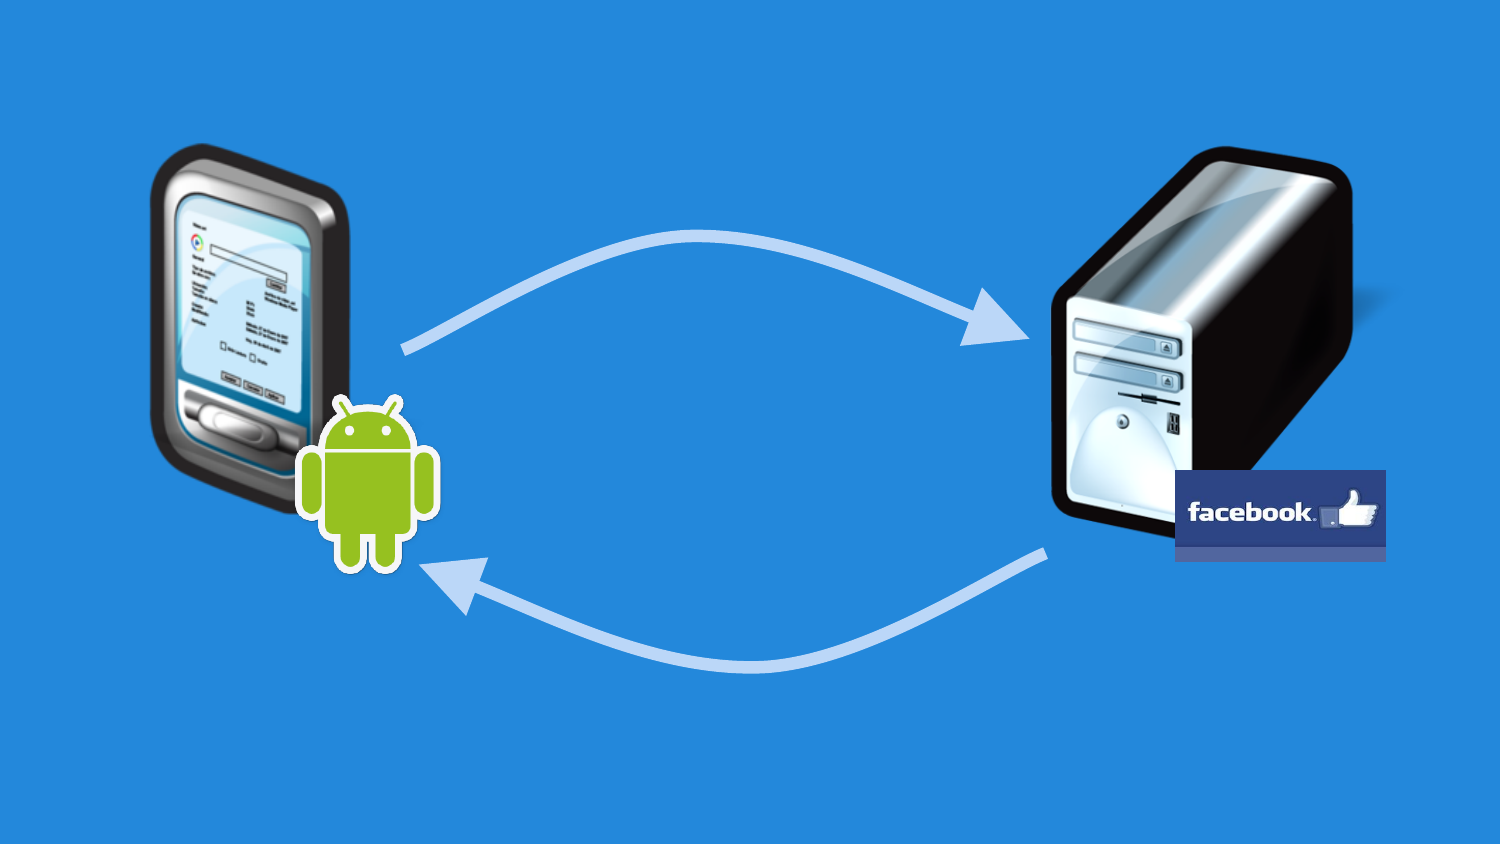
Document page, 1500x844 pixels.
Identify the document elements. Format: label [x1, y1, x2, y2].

picture [1007, 136, 1423, 562]
text_box [77, 136, 457, 579]
text_box [460, 553, 1037, 668]
text_box [460, 235, 1002, 350]
